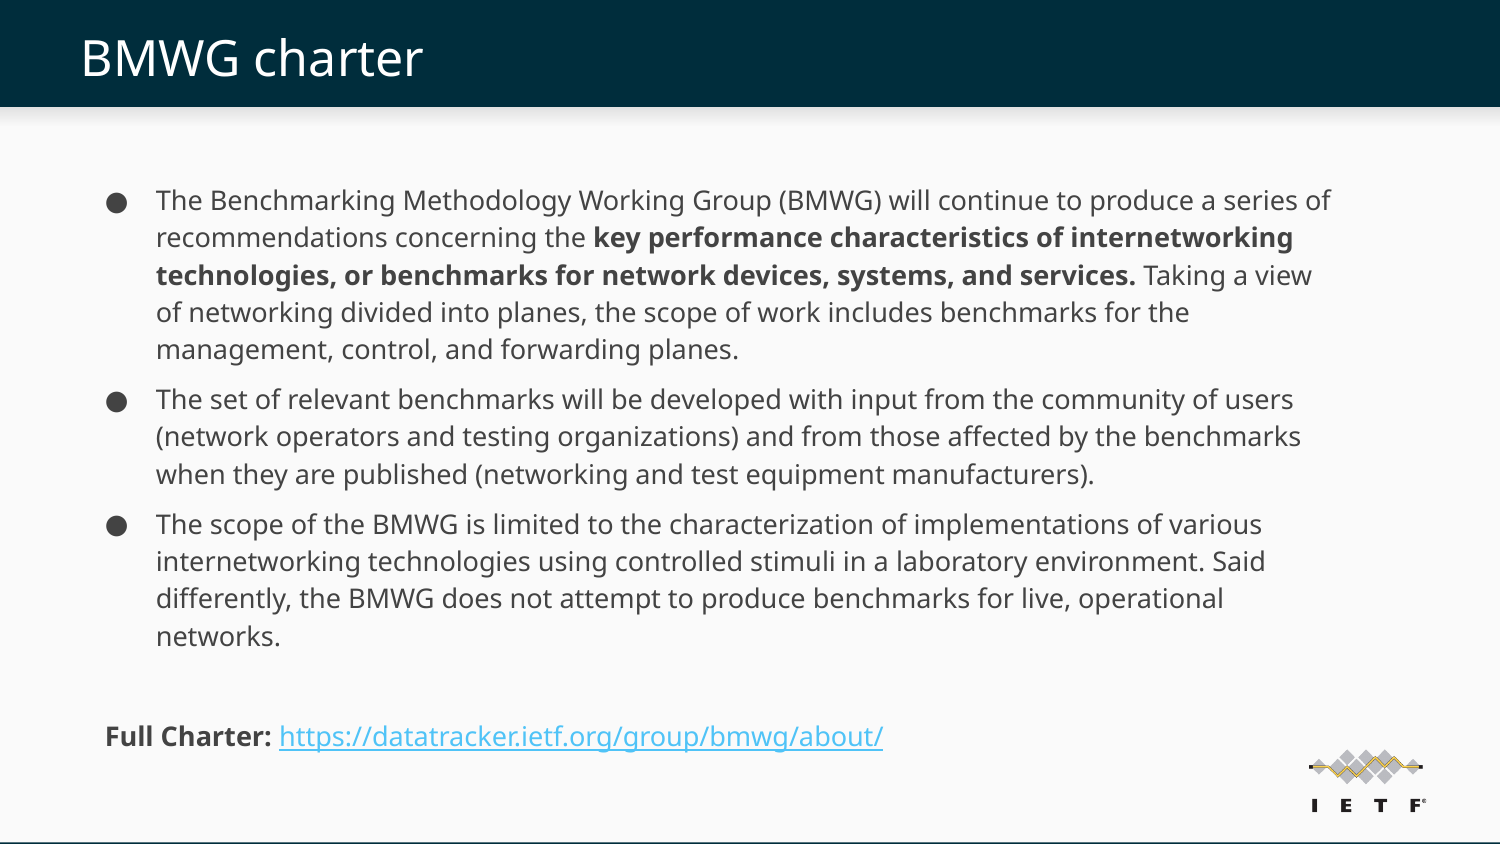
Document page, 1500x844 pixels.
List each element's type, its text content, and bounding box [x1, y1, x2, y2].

picture [1299, 741, 1436, 820]
title BMWG charter [65, 2, 1464, 102]
list The Benchmarking Methodology Working Group (BMWG) will continue to produce a series of recommendations concerning the key performance characteristics of internetworking technologies, or benchmarks for network devices, systems, and services. Taking a view of networking divided into planes, the scope of work includes benchmarks for the management, control, and forwarding planes. The set of relevant benchmarks will be developed with input from the community of users (network operators and testing organizations) and from those affected by the benchmarks when they are published (networking and test equipment manufacturers). The scope of the BMWG is limited to the characterization of implementations of various internetworking technologies using controlled stimuli in a laboratory environment. Said differently, the BMWG does not attempt to produce benchmarks for live, operational networks. Full Charter: https://datatracker.ietf.org/group/bmwg/about/ [65, 118, 1358, 726]
